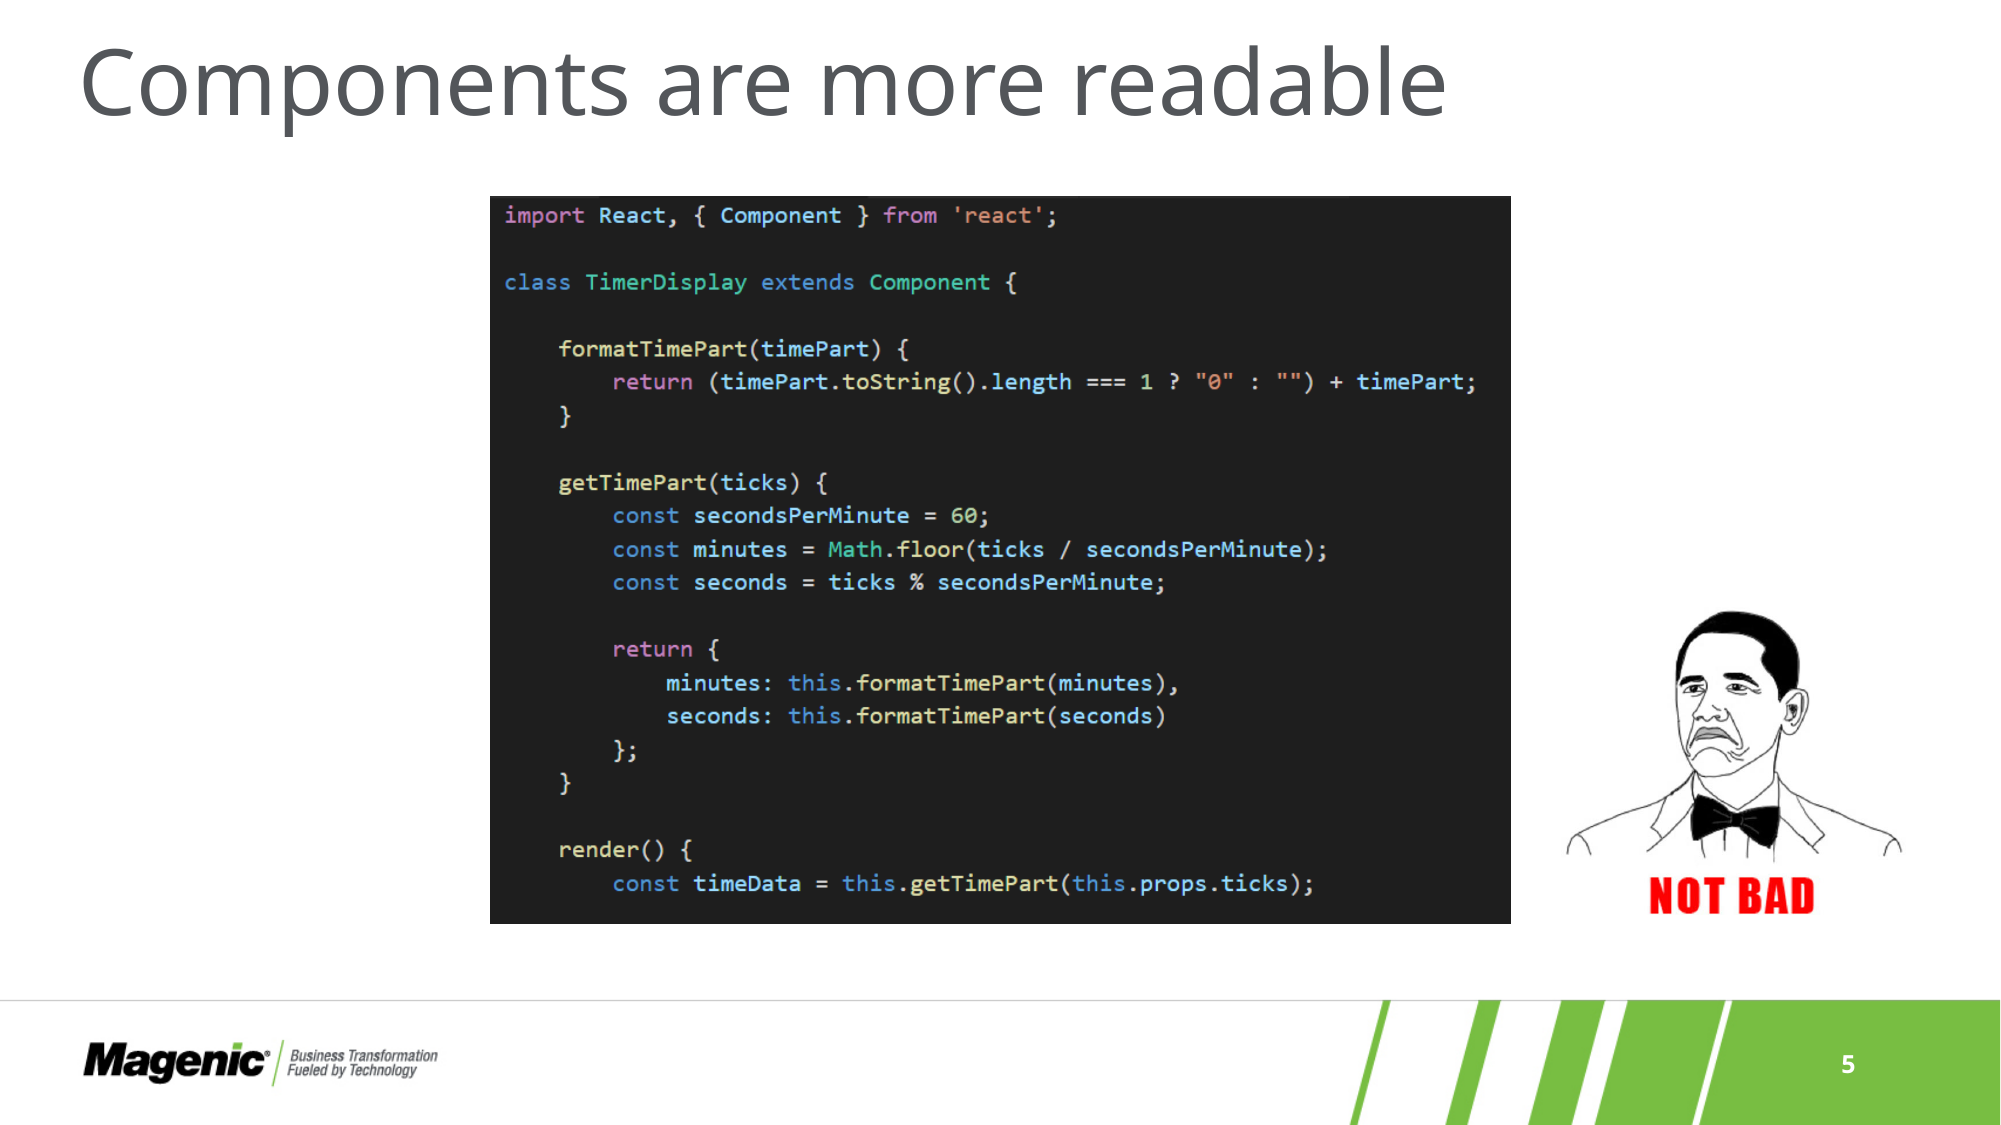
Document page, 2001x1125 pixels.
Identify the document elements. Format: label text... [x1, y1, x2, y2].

title Components are more readable [63, 41, 1938, 131]
picture [0, 0, 2001, 1125]
